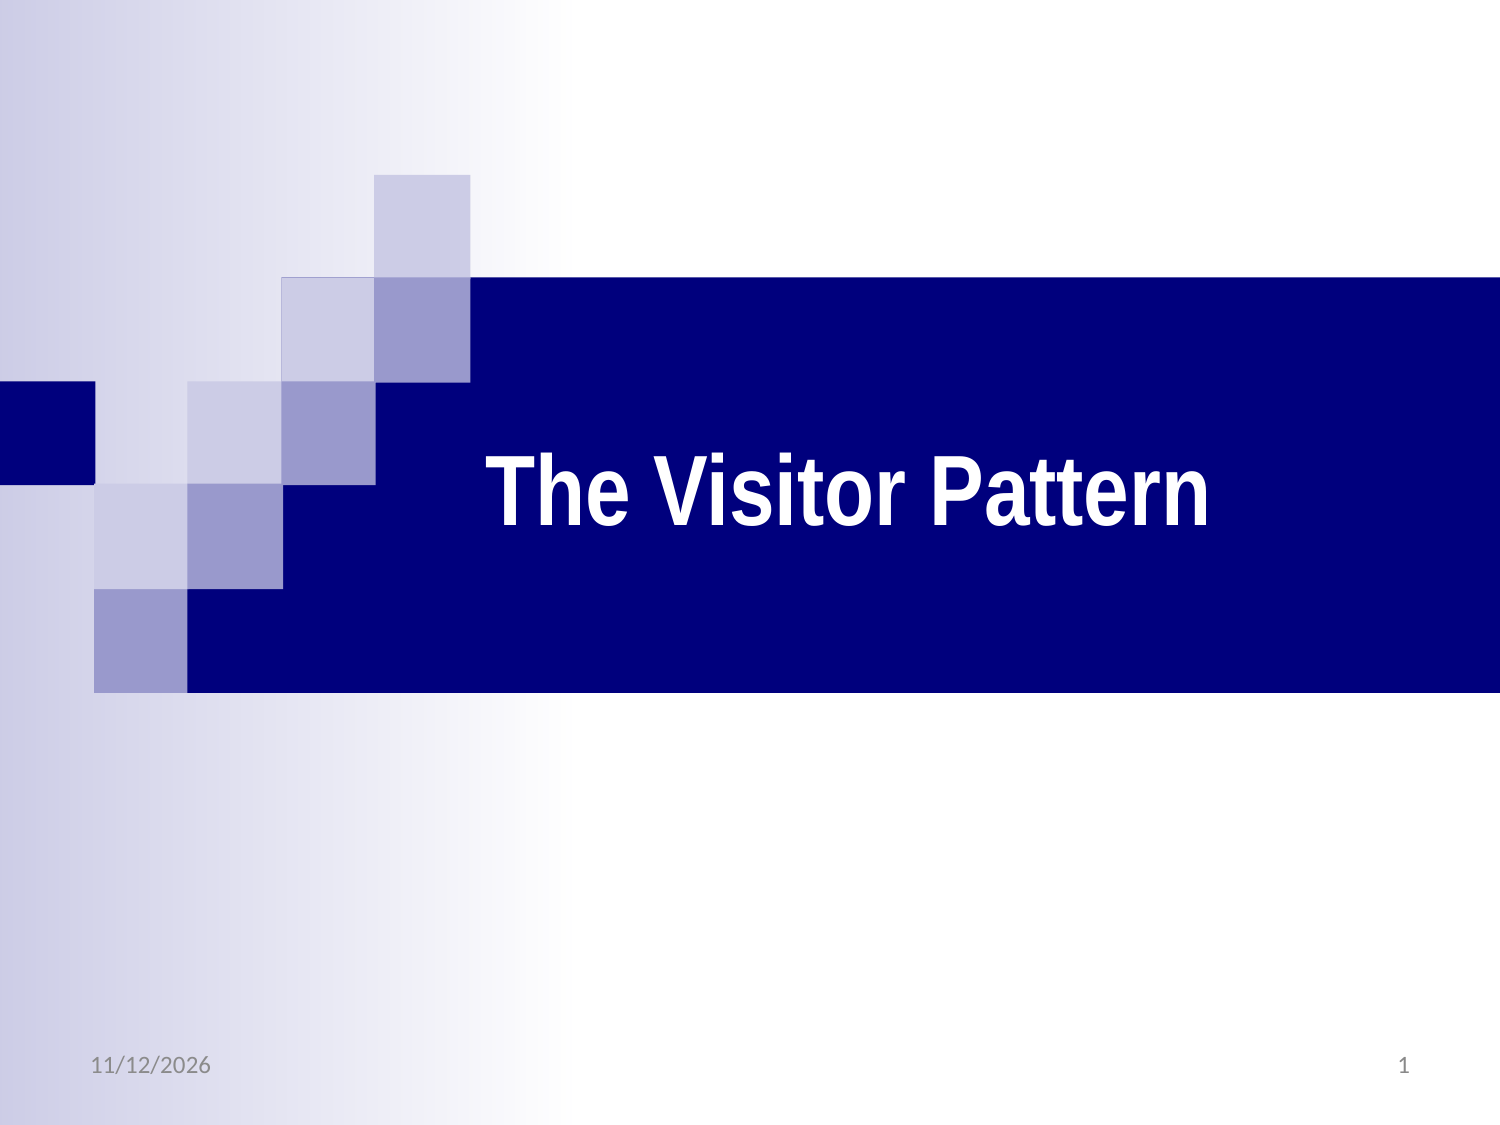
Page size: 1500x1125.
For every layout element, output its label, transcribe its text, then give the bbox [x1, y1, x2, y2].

slide_number 1 [1074, 1037, 1425, 1091]
title The Visitor Pattern [470, 277, 1500, 693]
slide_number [75, 1037, 425, 1091]
